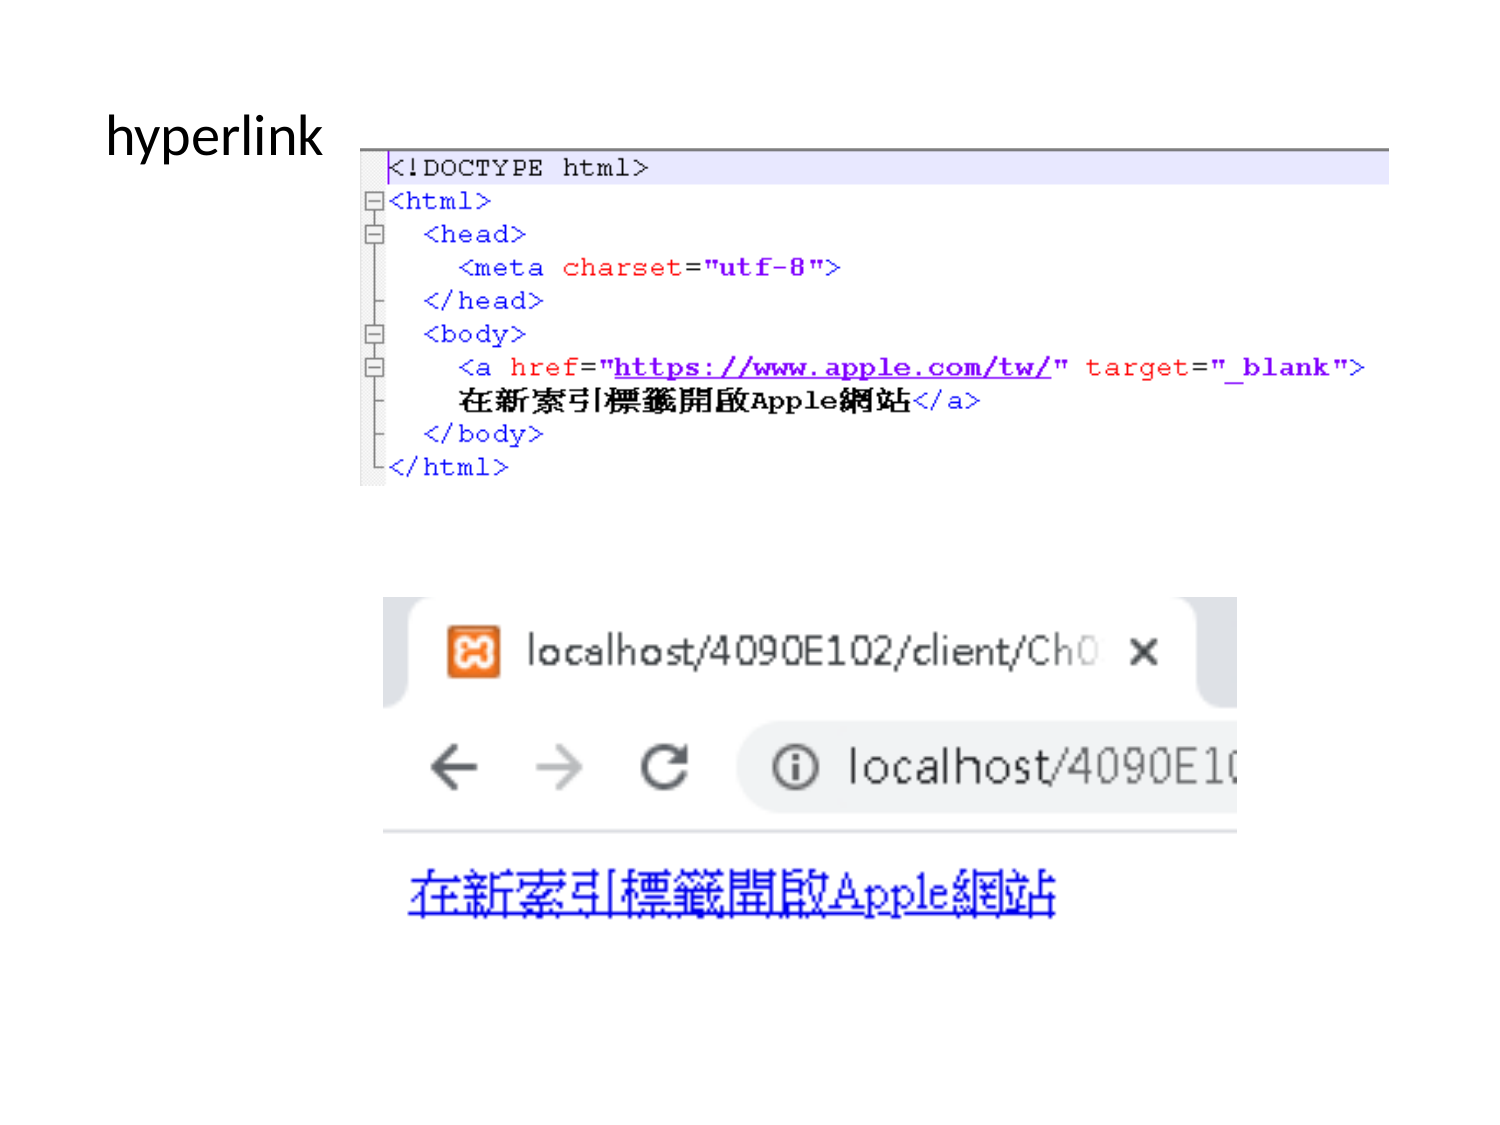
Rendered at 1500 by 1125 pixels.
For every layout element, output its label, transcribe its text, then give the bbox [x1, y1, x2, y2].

picture [359, 148, 1389, 487]
picture [383, 597, 1237, 960]
text_box hyperlink [90, 90, 339, 175]
